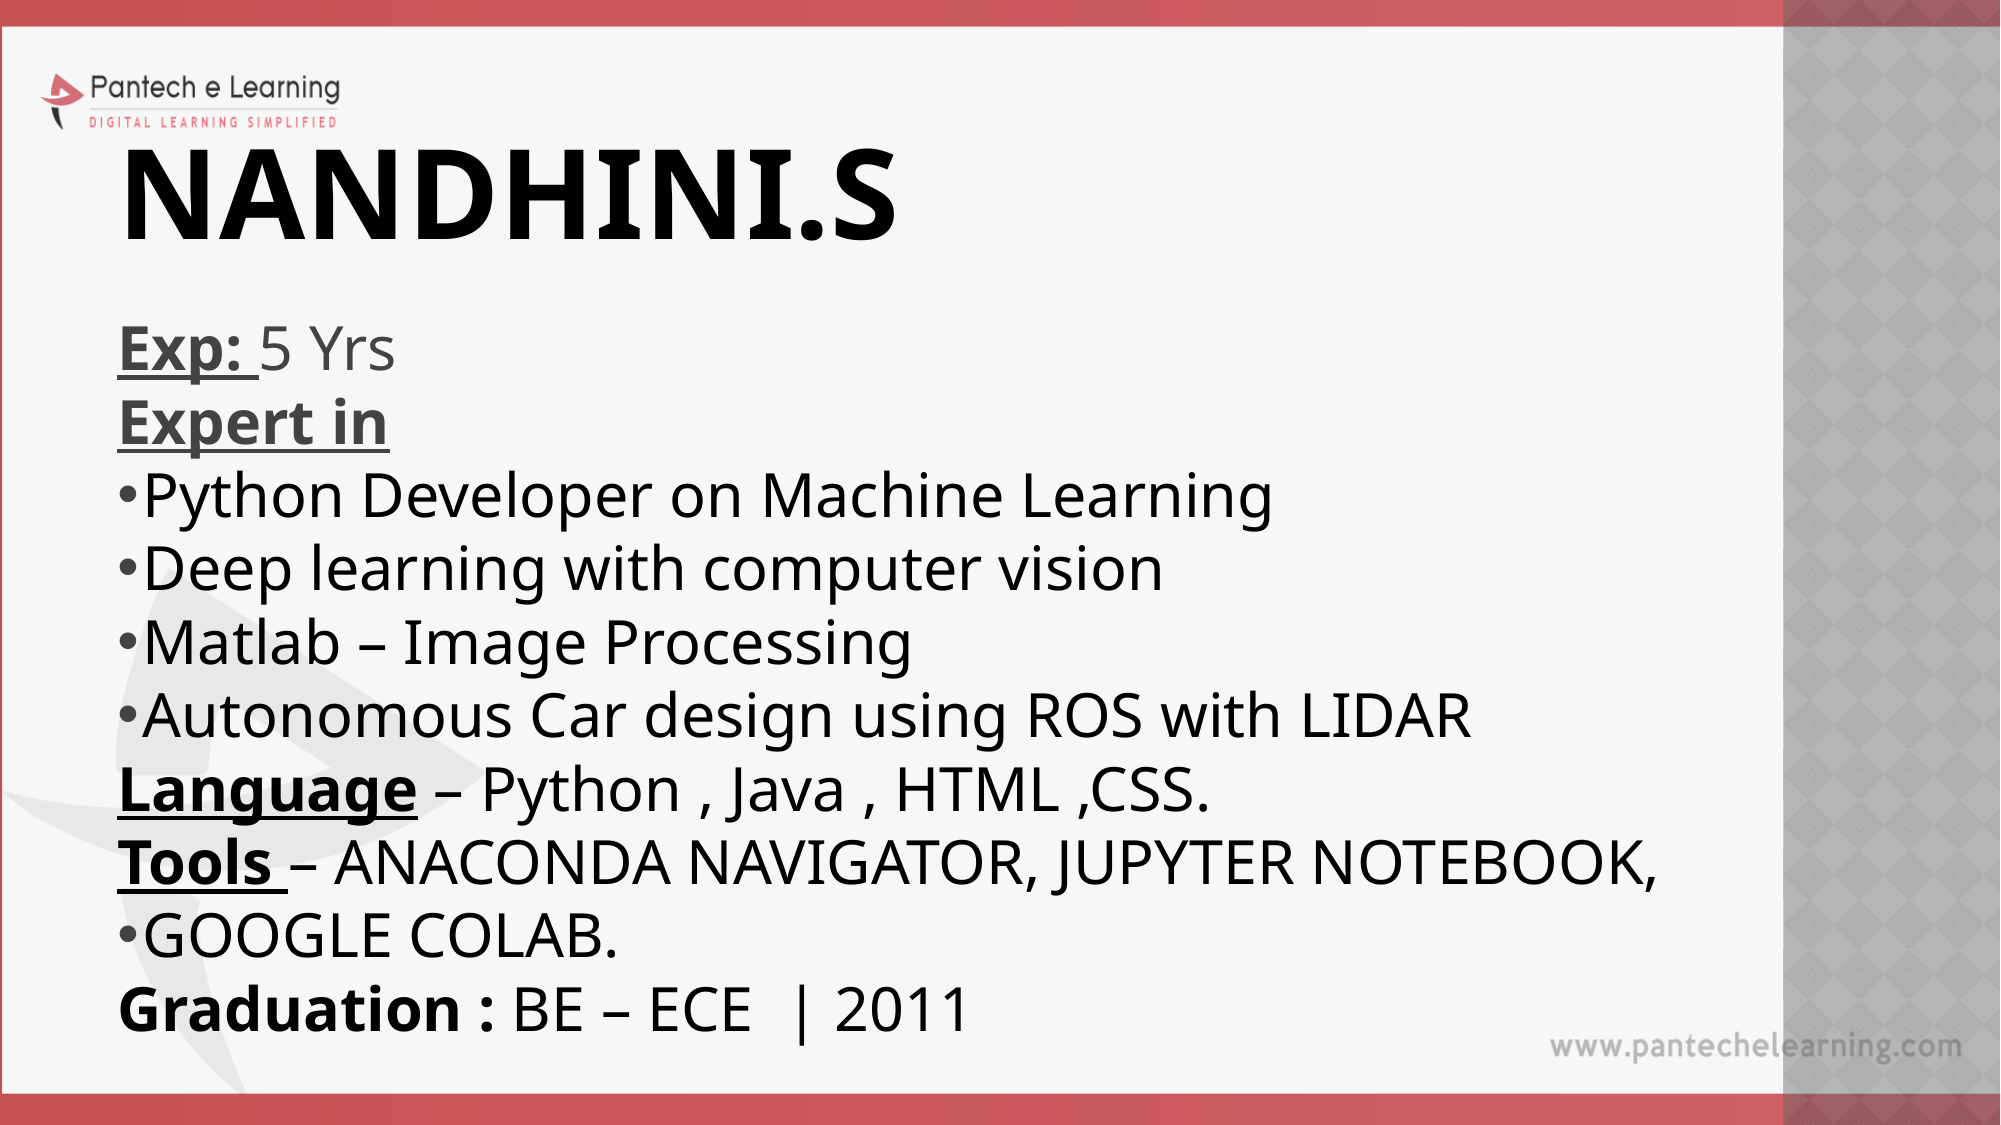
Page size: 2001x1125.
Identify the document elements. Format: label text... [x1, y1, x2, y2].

picture [0, 0, 2001, 1125]
title NANDHINI.S [117, 137, 1920, 242]
list Exp: 5 Yrs Expert in Python Developer on Machine Learning Deep learning with computer vision Matlab – Image Processing Autonomous Car design using ROS with LIDAR Language – Python , Java , HTML ,CSS. Tools – ANACONDA NAVIGATOR, JUPYTER NOTEBOOK, GOOGLE COLAB. Graduation : BE – ECE | 2011 [102, 294, 1788, 1042]
